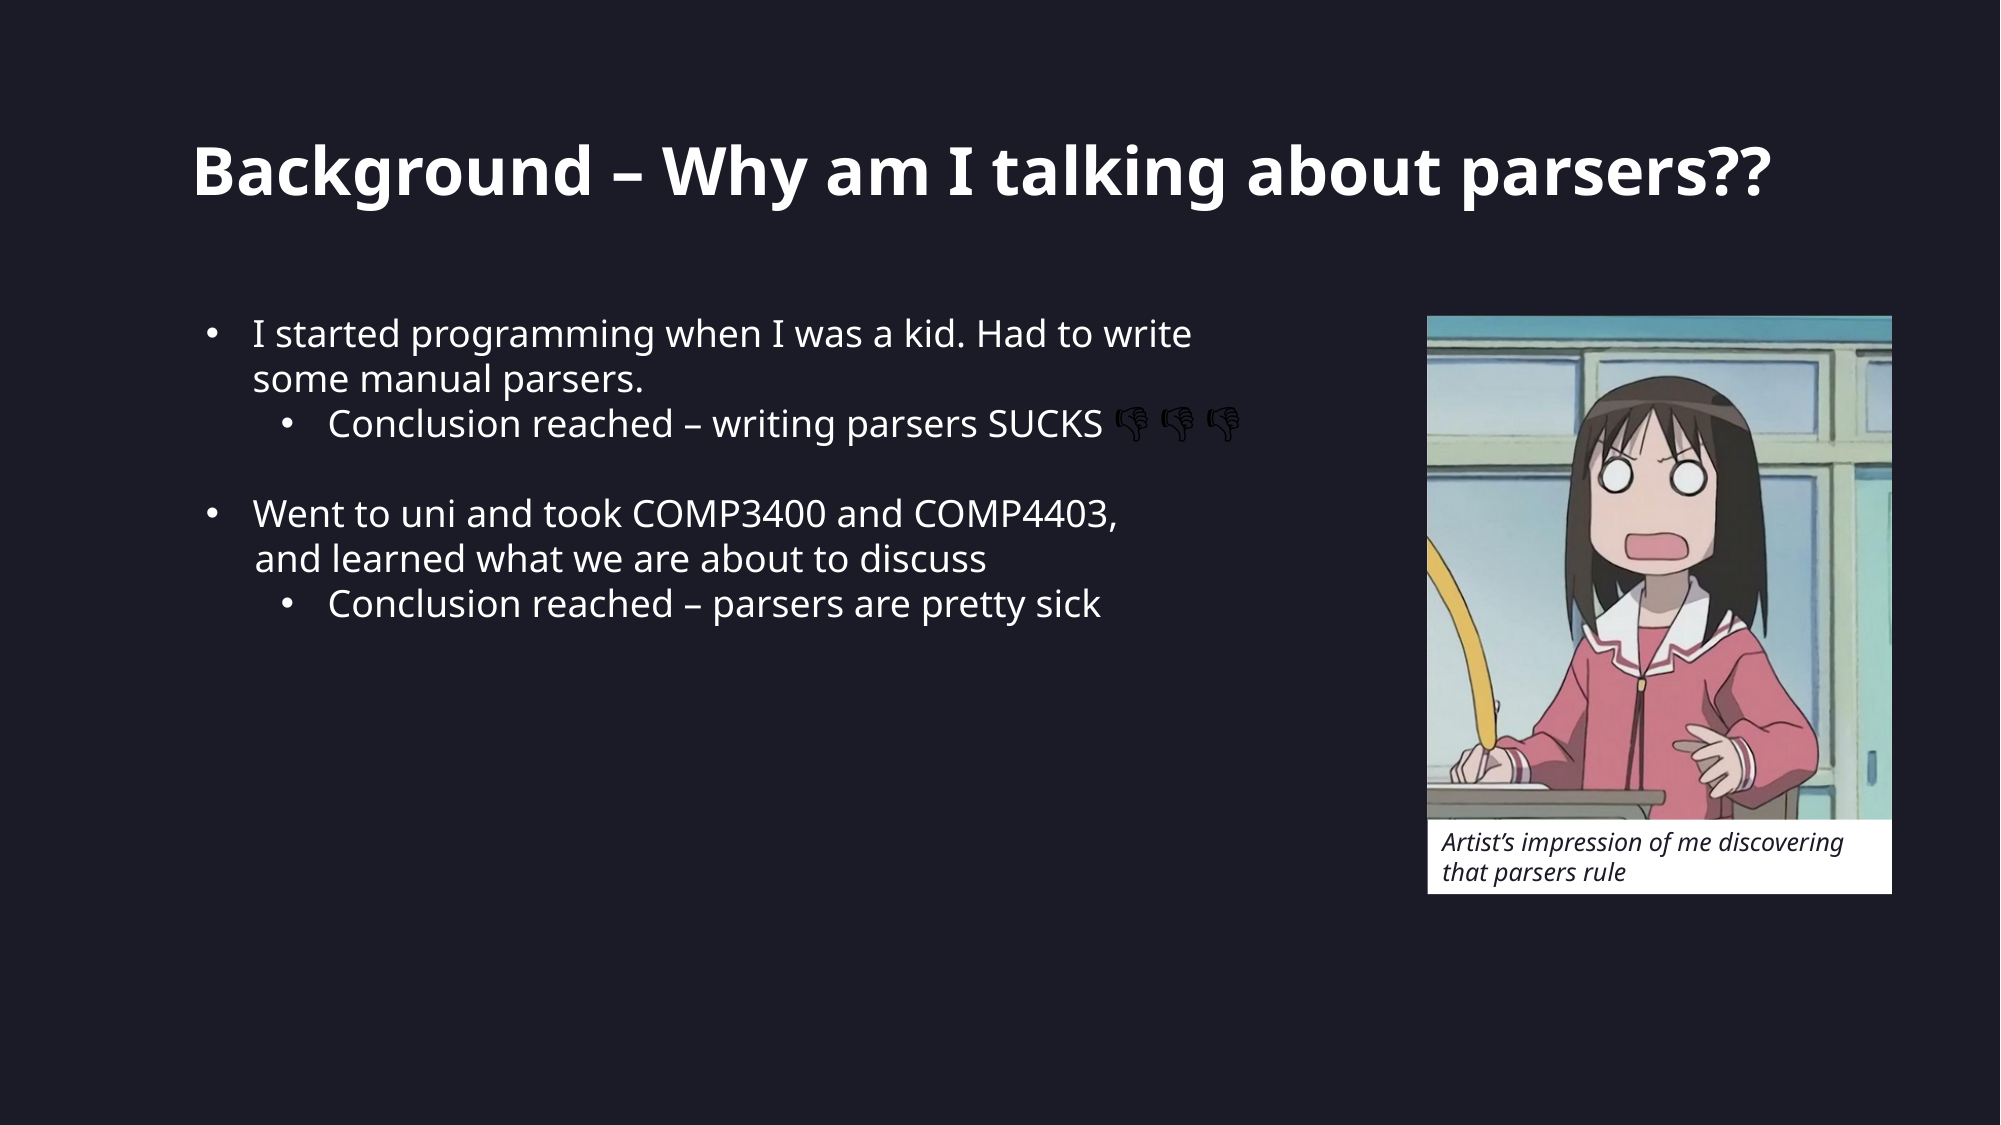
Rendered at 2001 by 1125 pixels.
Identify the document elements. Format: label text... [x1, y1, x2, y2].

picture [1427, 315, 1892, 820]
text_box I started programming when I was a kid. Had to write some manual parsers. Conclusion reached – writing parsers SUCKS 👎 👎 👎 Went to uni and took COMP3400 and COMP4403, and learned what we are about to discuss Conclusion reached – parsers are pretty sick [191, 302, 1304, 633]
title Background – Why am I talking about parsers?? [176, 84, 1809, 217]
text_box Artist’s impression of me discovering that parsers rule [1427, 820, 1892, 895]
